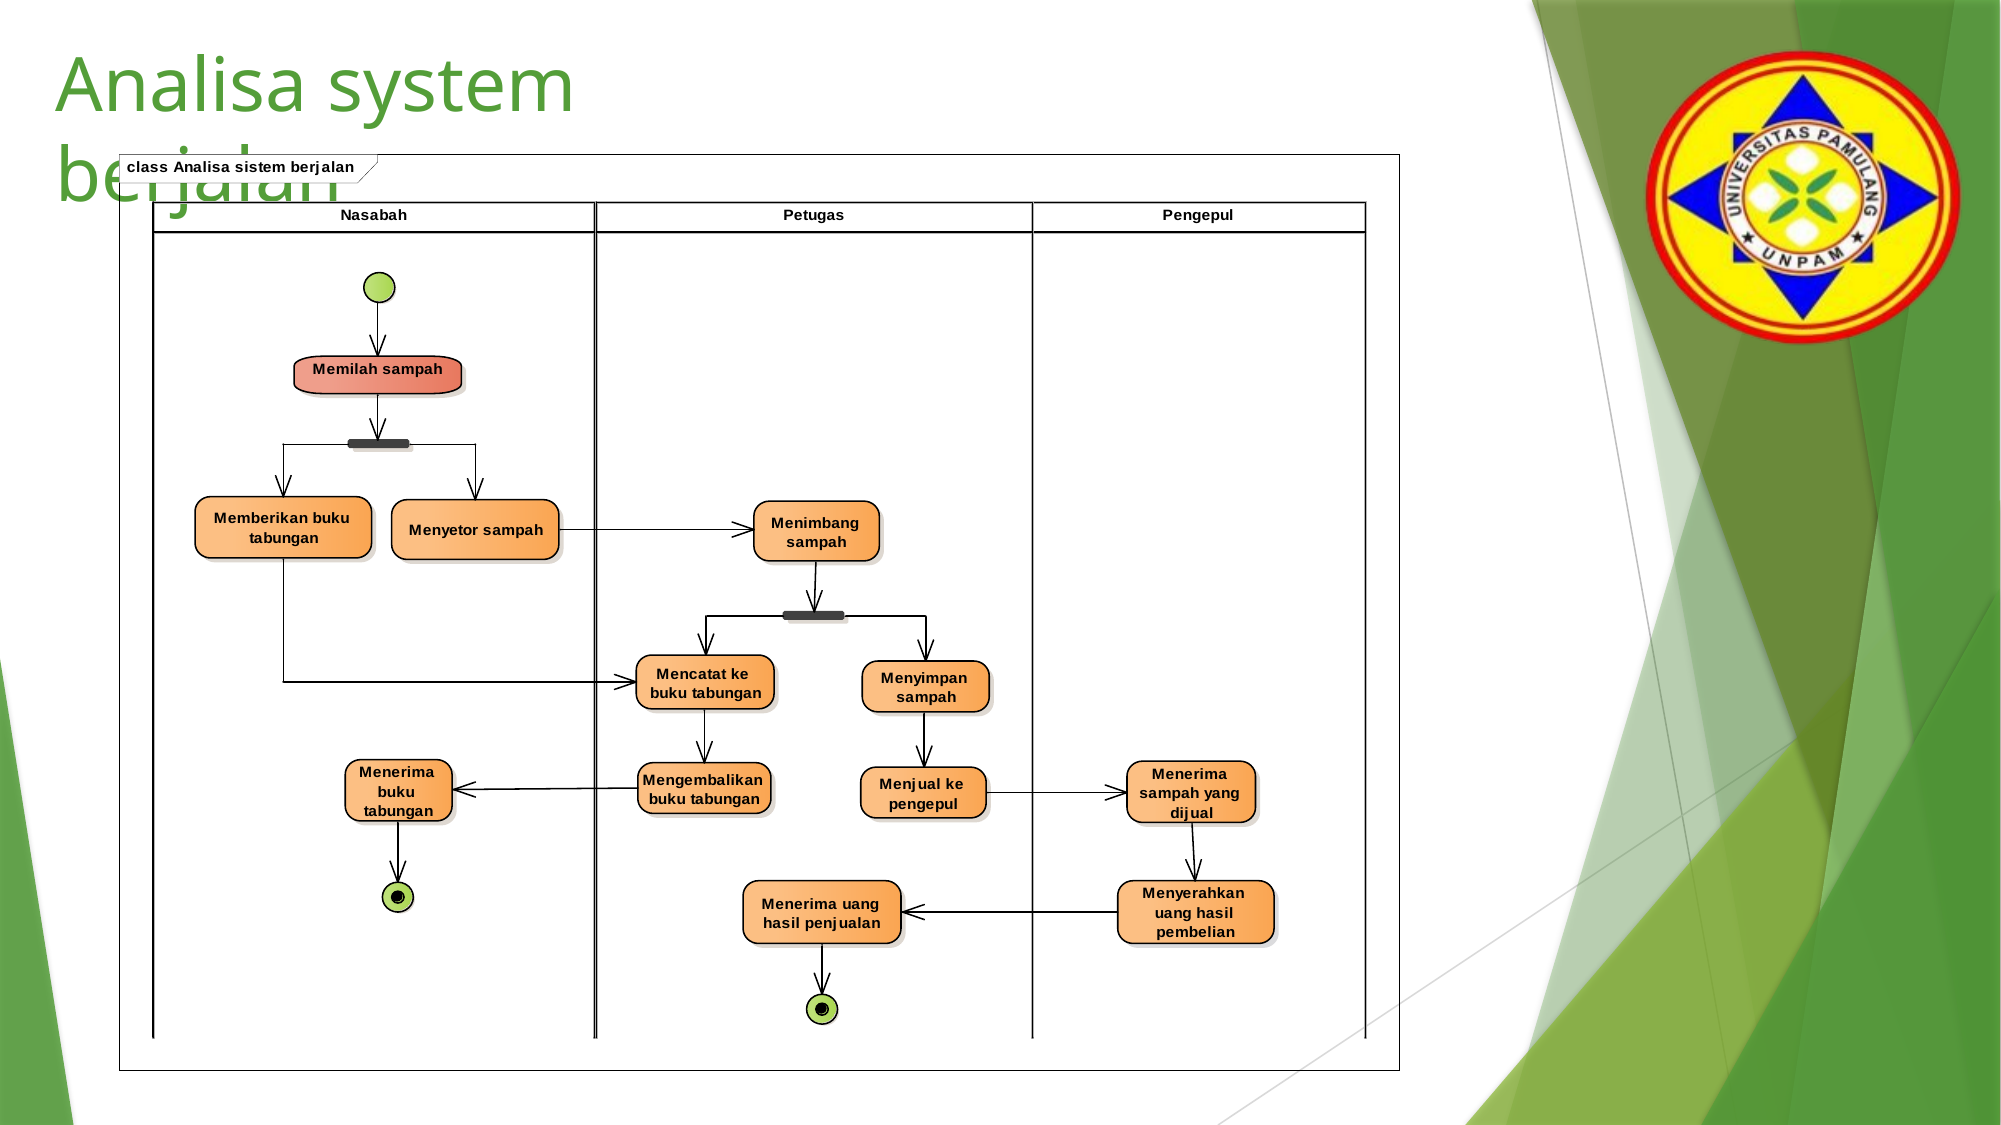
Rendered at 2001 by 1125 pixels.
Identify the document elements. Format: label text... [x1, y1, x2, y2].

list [114, 149, 1405, 1076]
title Analisa system berjalan [40, 29, 867, 171]
picture [1641, 46, 1972, 356]
